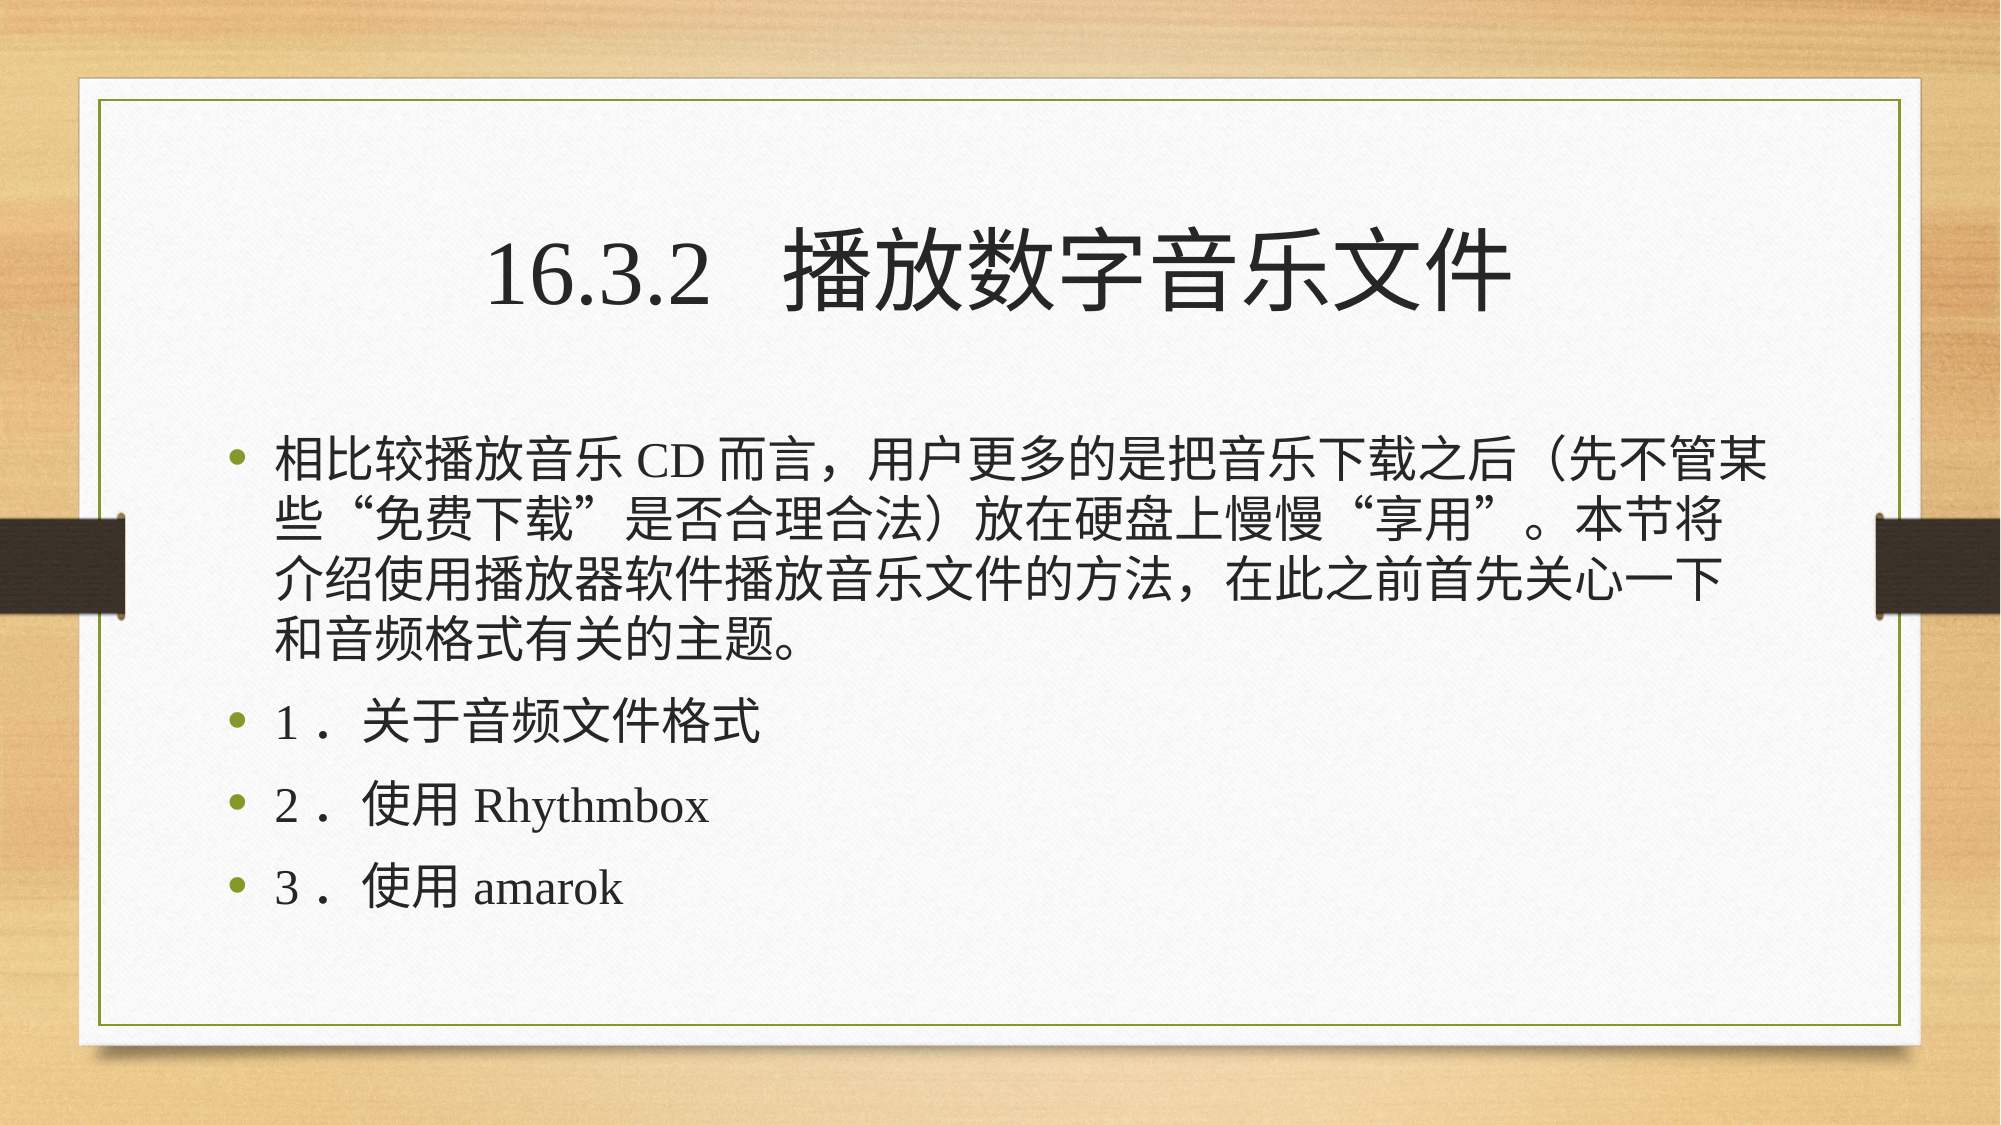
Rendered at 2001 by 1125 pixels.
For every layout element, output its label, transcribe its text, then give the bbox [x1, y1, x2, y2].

list 相比较播放音乐CD而言，用户更多的是把音乐下载之后（先不管某些“免费下载”是否合理合法）放在硬盘上慢慢“享用”。本节将介绍使用播放器软件播放音乐文件的方法，在此之前首先关心一下和音频格式有关的主题。 1．关于音频文件格式 2．使用Rhythmbox 3．使用amarok [212, 419, 1788, 964]
title 16.3.2 播放数字音乐文件 [212, 160, 1788, 376]
picture [0, 0, 2001, 1125]
